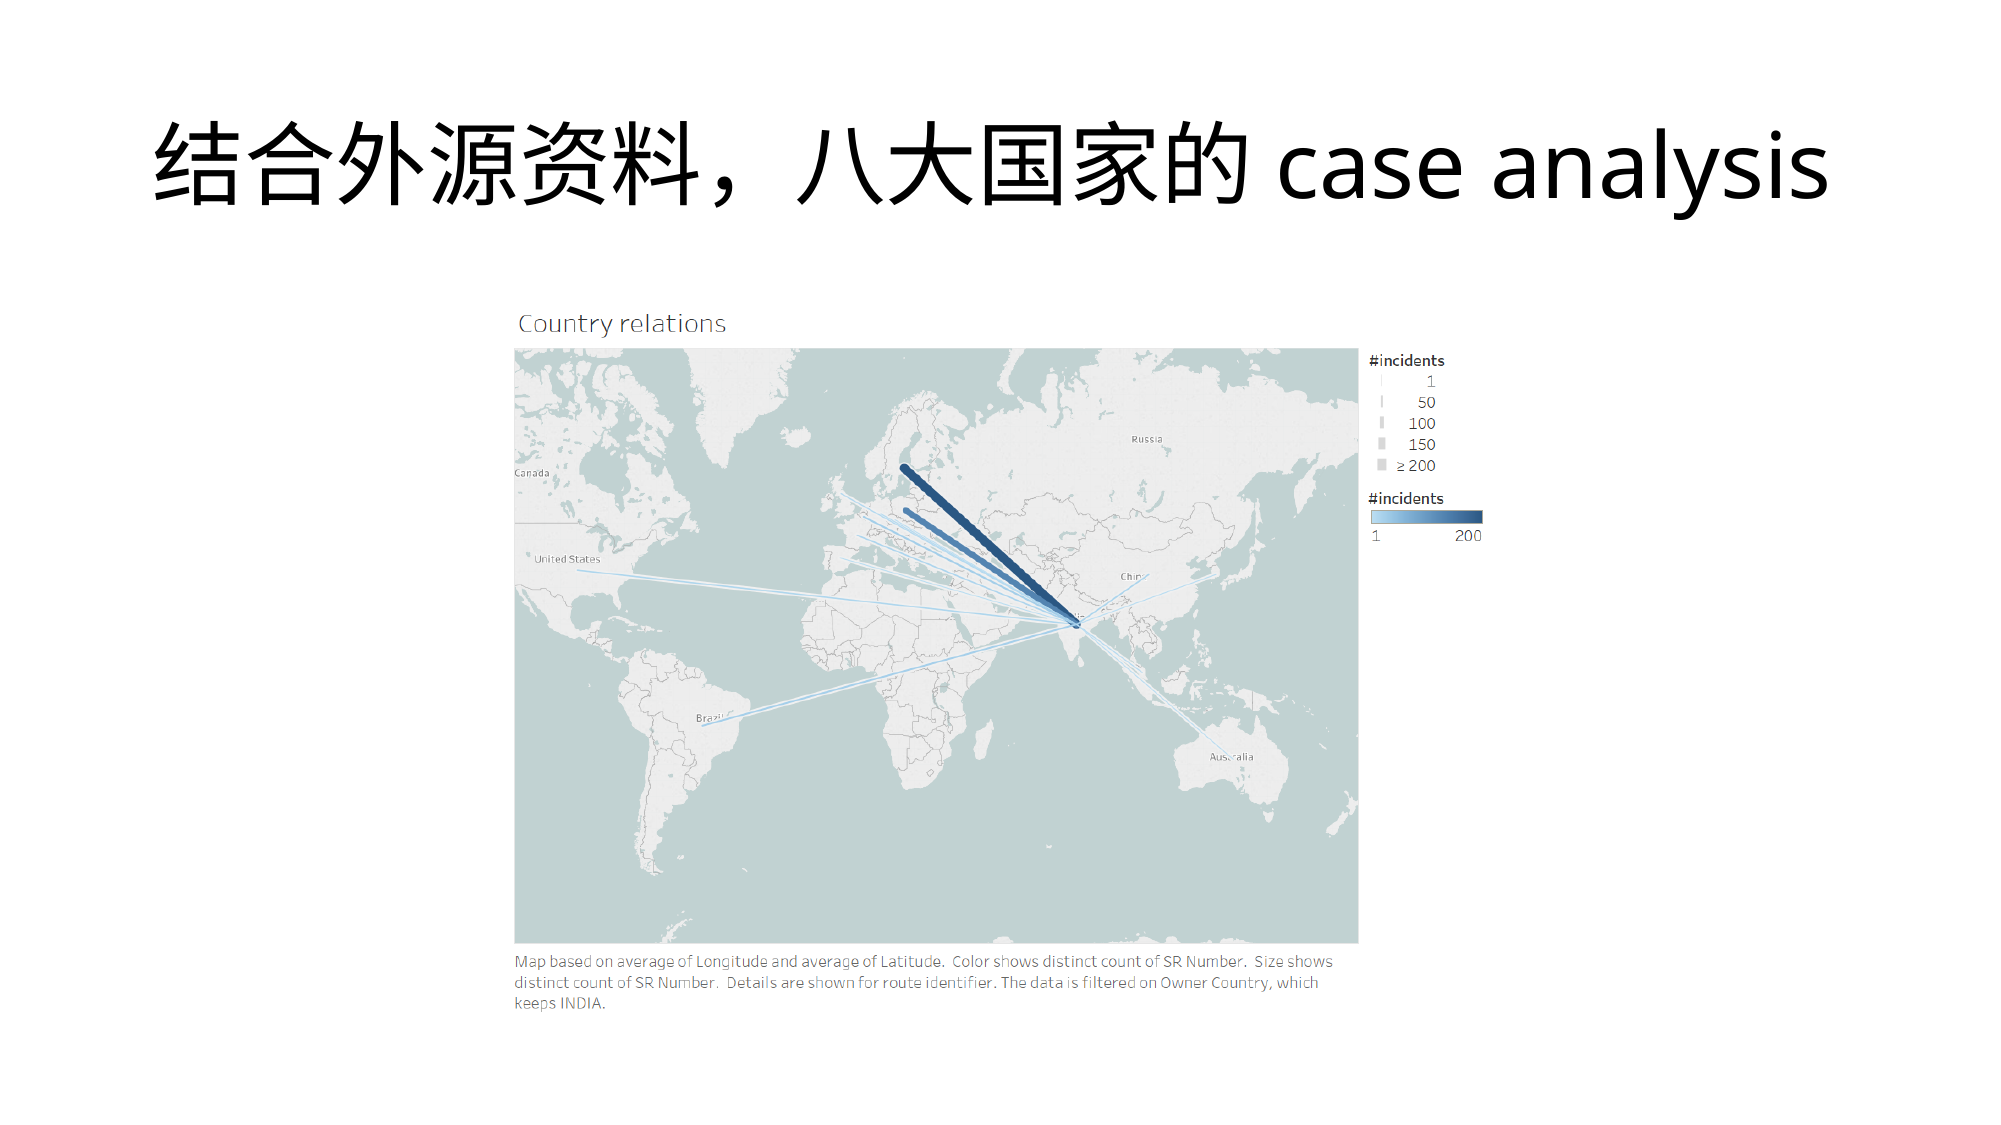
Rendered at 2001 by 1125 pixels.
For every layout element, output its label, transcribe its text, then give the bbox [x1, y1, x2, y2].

title 结合外源资料，八大国家的case analysis [137, 59, 1863, 278]
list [514, 299, 1486, 1014]
